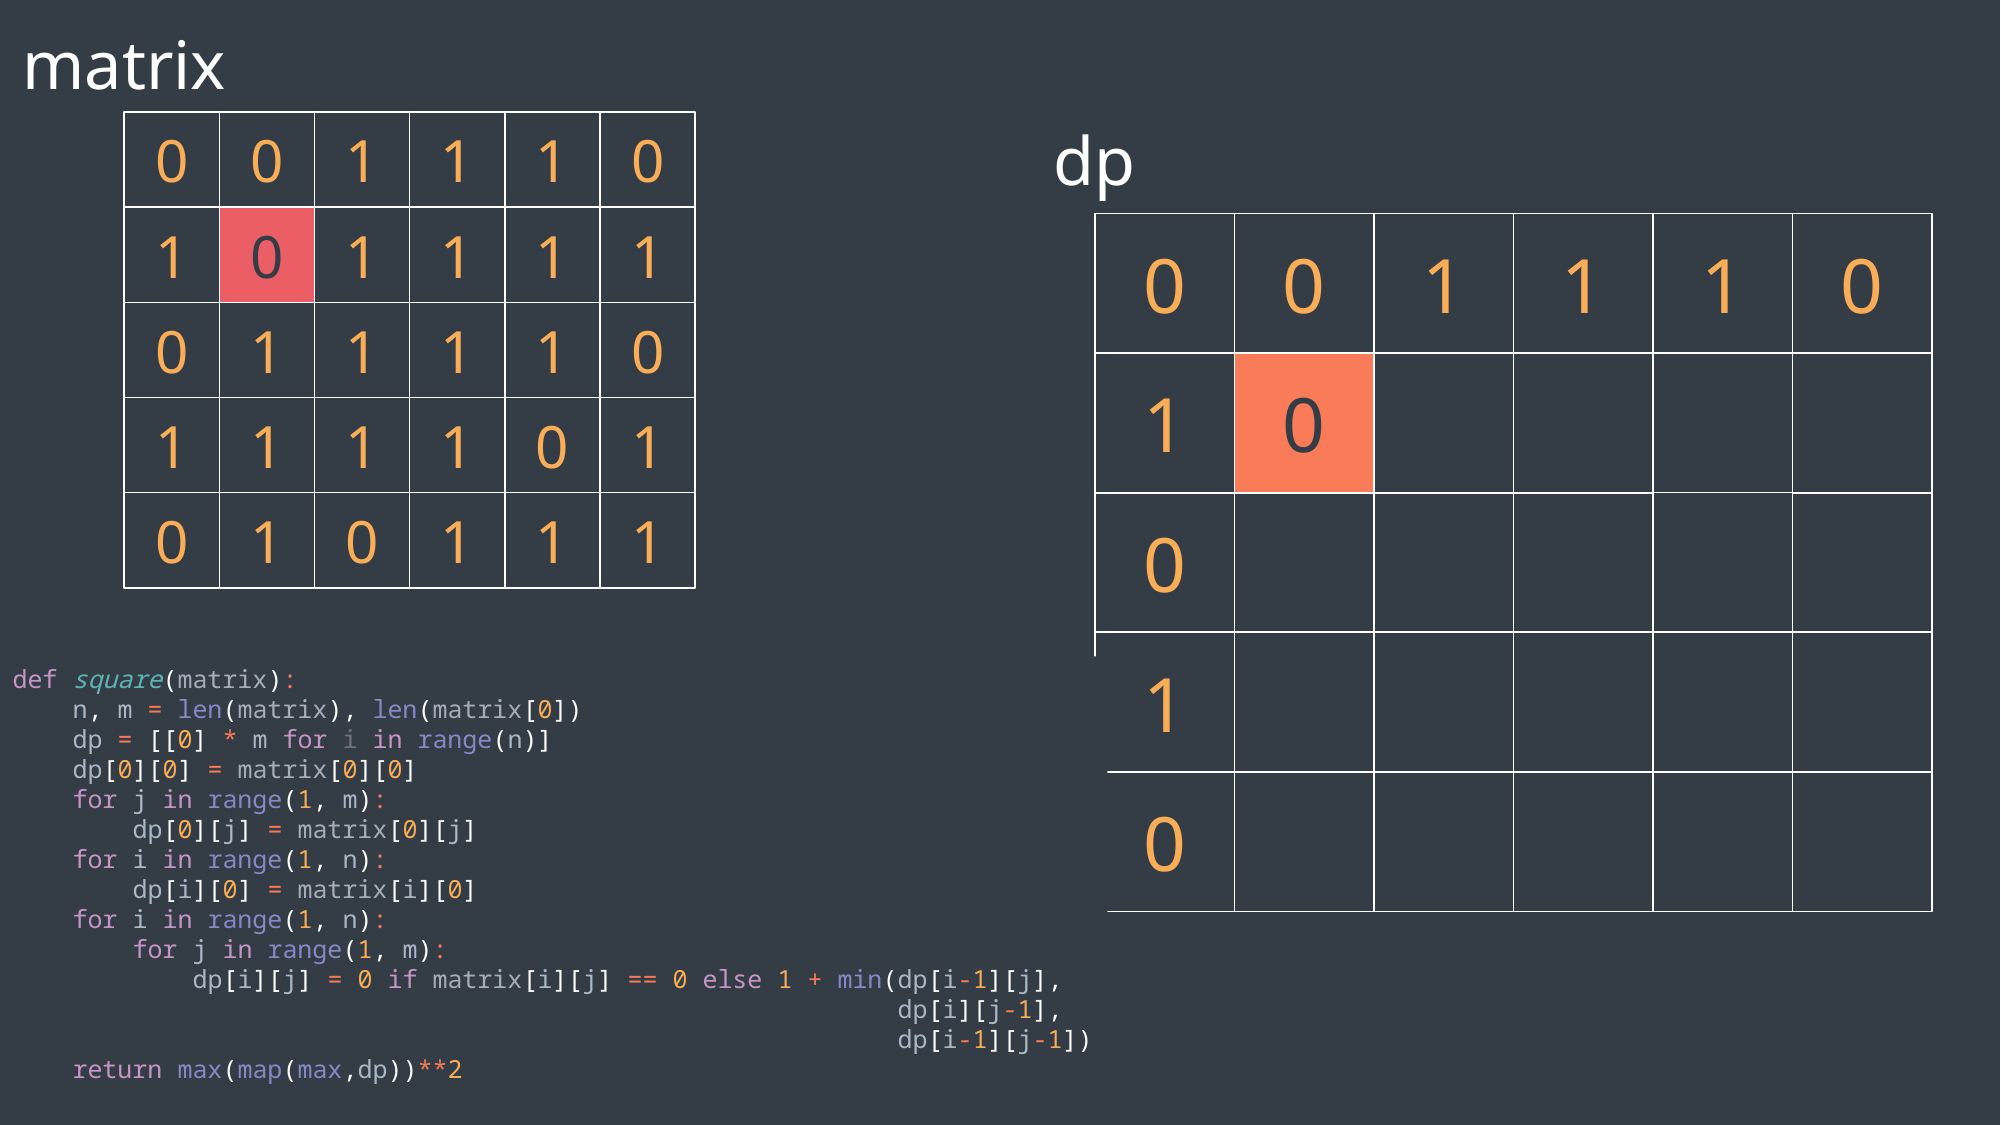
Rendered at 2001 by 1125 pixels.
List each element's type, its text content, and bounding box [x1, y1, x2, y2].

text_box 0 [124, 112, 219, 207]
text_box [1513, 492, 1654, 632]
text_box [1234, 492, 1373, 632]
text_box [1513, 353, 1653, 492]
text_box def square(matrix): n, m = len(matrix), len(matrix[0]) dp = [[0] * m for i in range(n)] dp[0][0] = matrix[0][0] for j in range(1, m): dp[0][j] = matrix[0][j] for i in range(1, n): dp[i][0] = matrix[i][0] for i in range(1, n): for j in range(1, m): dp[i][j] = 0 if matrix[i][j] == 0 else 1 + min(dp[i-1][j], dp[i][j-1], dp[i-1][j-1]) return max(map(max,dp))**2 [0, 656, 1108, 1091]
text_box matrix [0, 15, 256, 111]
text_box [1792, 632, 1933, 771]
text_box 1 [1373, 213, 1513, 353]
text_box 1 [314, 207, 409, 302]
text_box [1373, 353, 1513, 492]
text_box [1373, 771, 1513, 912]
text_box 0 [1094, 213, 1234, 353]
text_box 1 [1094, 632, 1234, 771]
text_box 1 [314, 302, 409, 397]
text_box [1373, 632, 1513, 771]
text_box [1792, 771, 1933, 912]
text_box 0 [1234, 213, 1373, 353]
text_box 0 [219, 112, 314, 207]
text_box 1 [600, 207, 696, 302]
text_box 1 [600, 397, 696, 492]
text_box 1 [600, 492, 696, 588]
text_box [1373, 492, 1513, 632]
text_box 0 [600, 112, 696, 207]
text_box 1 [1653, 213, 1792, 353]
text_box [1792, 353, 1933, 492]
text_box 1 [1513, 213, 1653, 353]
text_box [1792, 492, 1933, 632]
text_box dp [963, 111, 1226, 206]
text_box 0 [600, 302, 696, 397]
text_box 0 [504, 397, 600, 492]
text_box 1 [314, 397, 409, 492]
text_box 1 [124, 207, 219, 302]
text_box 1 [504, 207, 600, 302]
text_box [1513, 771, 1653, 912]
text_box 1 [409, 112, 504, 207]
text_box 1 [314, 112, 409, 207]
text_box 1 [409, 207, 504, 302]
text_box 0 [1108, 771, 1234, 912]
text_box 1 [219, 492, 314, 588]
text_box 0 [1094, 492, 1234, 632]
text_box 0 [1792, 213, 1933, 353]
text_box 1 [504, 112, 600, 207]
text_box [1234, 632, 1373, 771]
text_box 0 [219, 207, 314, 302]
text_box 1 [219, 397, 314, 492]
text_box [1234, 771, 1373, 912]
text_box 1 [409, 302, 504, 397]
text_box [1653, 771, 1792, 912]
text_box [1653, 632, 1792, 771]
text_box 0 [124, 492, 219, 588]
text_box 1 [124, 397, 219, 492]
text_box 0 [124, 302, 219, 397]
text_box 1 [1094, 353, 1234, 492]
text_box [1513, 632, 1653, 771]
text_box 1 [504, 302, 600, 397]
text_box 1 [504, 492, 600, 588]
text_box 1 [409, 397, 504, 492]
text_box 0 [1234, 353, 1373, 492]
text_box 1 [219, 302, 314, 397]
text_box [1653, 353, 1792, 493]
text_box 1 [409, 492, 504, 588]
text_box 0 [314, 492, 409, 588]
